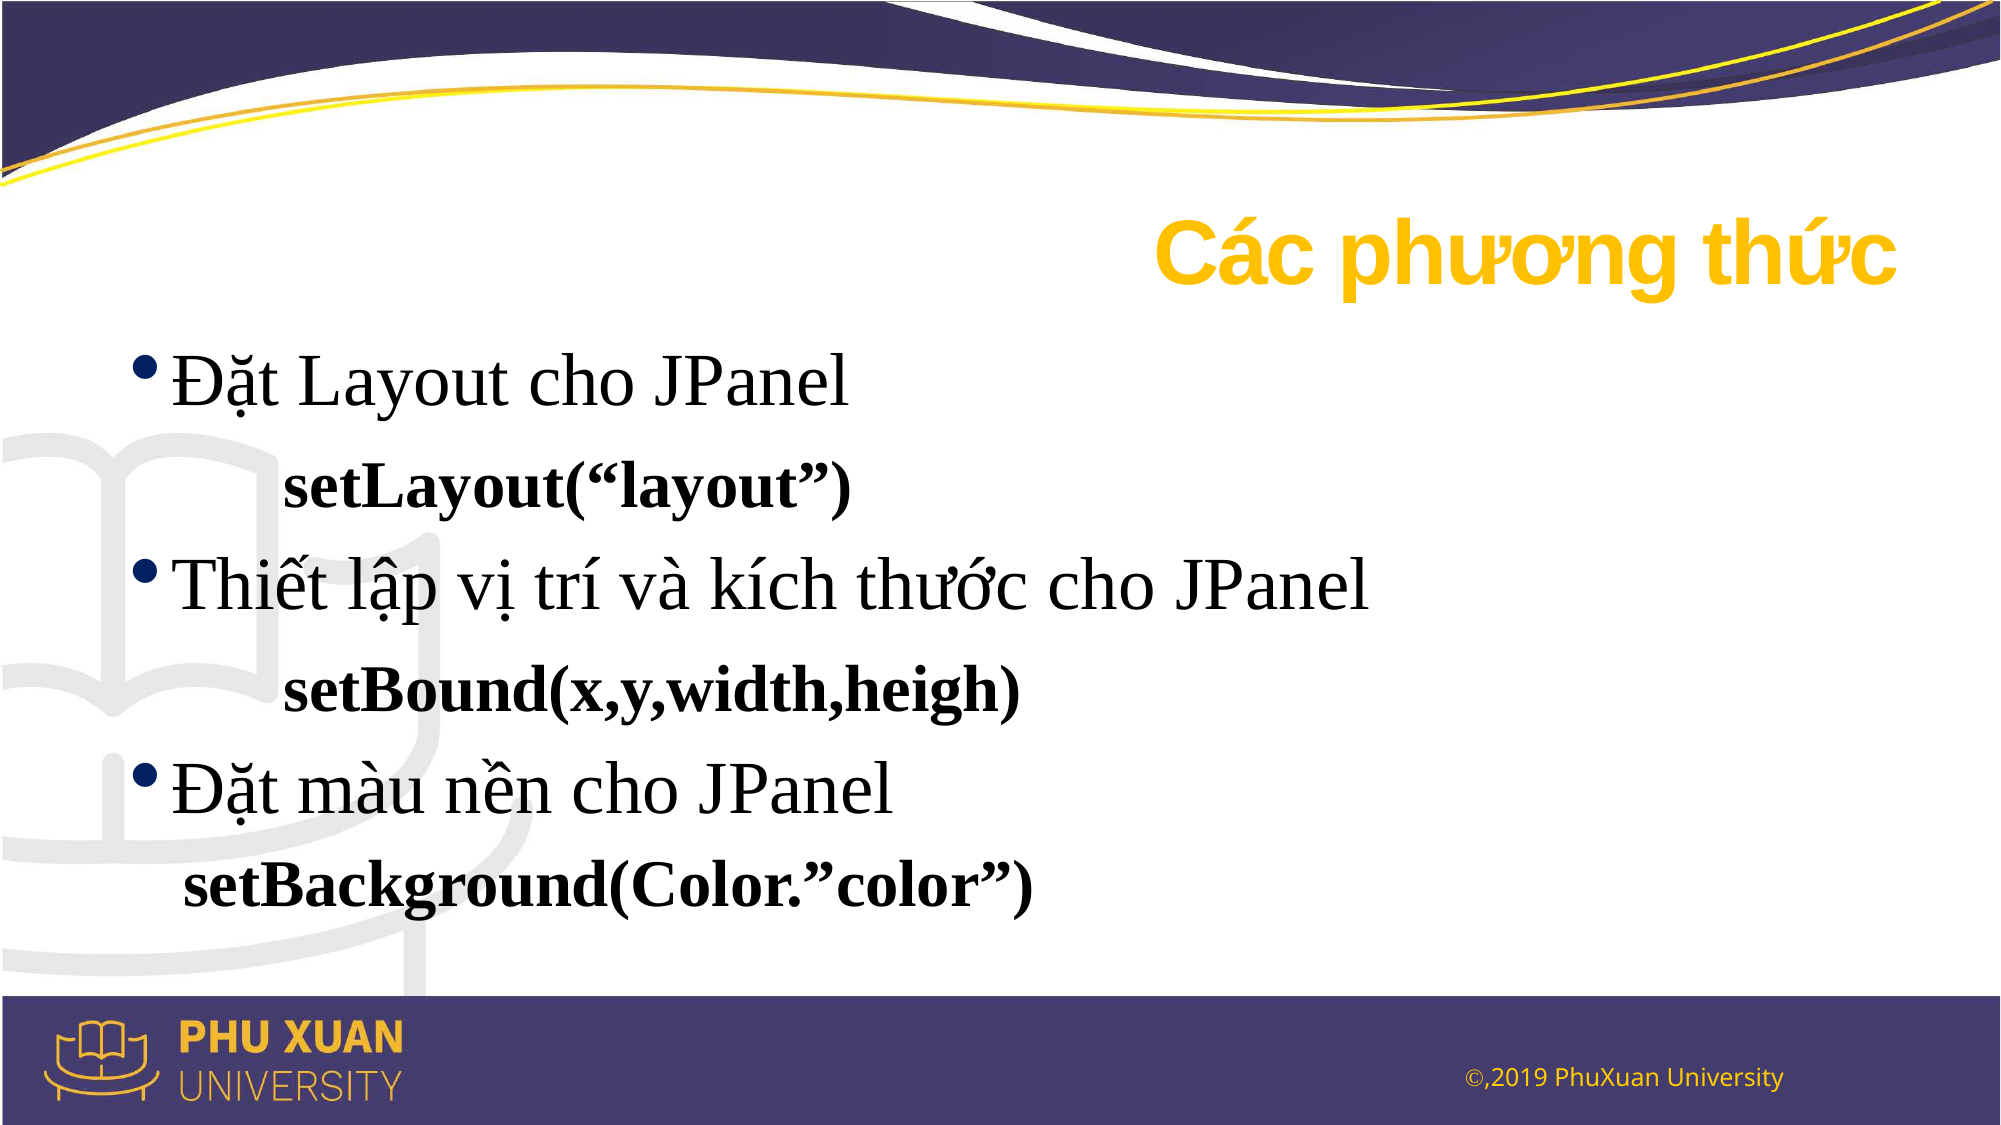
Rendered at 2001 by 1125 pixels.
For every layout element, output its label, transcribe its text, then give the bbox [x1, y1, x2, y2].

title Các phương thức [99, 113, 1900, 304]
list Đặt Layout cho JPanel setLayout(“layout”) Thiết lập vị trí và kích thước cho JPanel setBound(x,y,width,heigh) Đặt màu nền cho JPanel setBackground(Color.”color”) [99, 322, 1900, 1043]
picture [0, 0, 2001, 1125]
